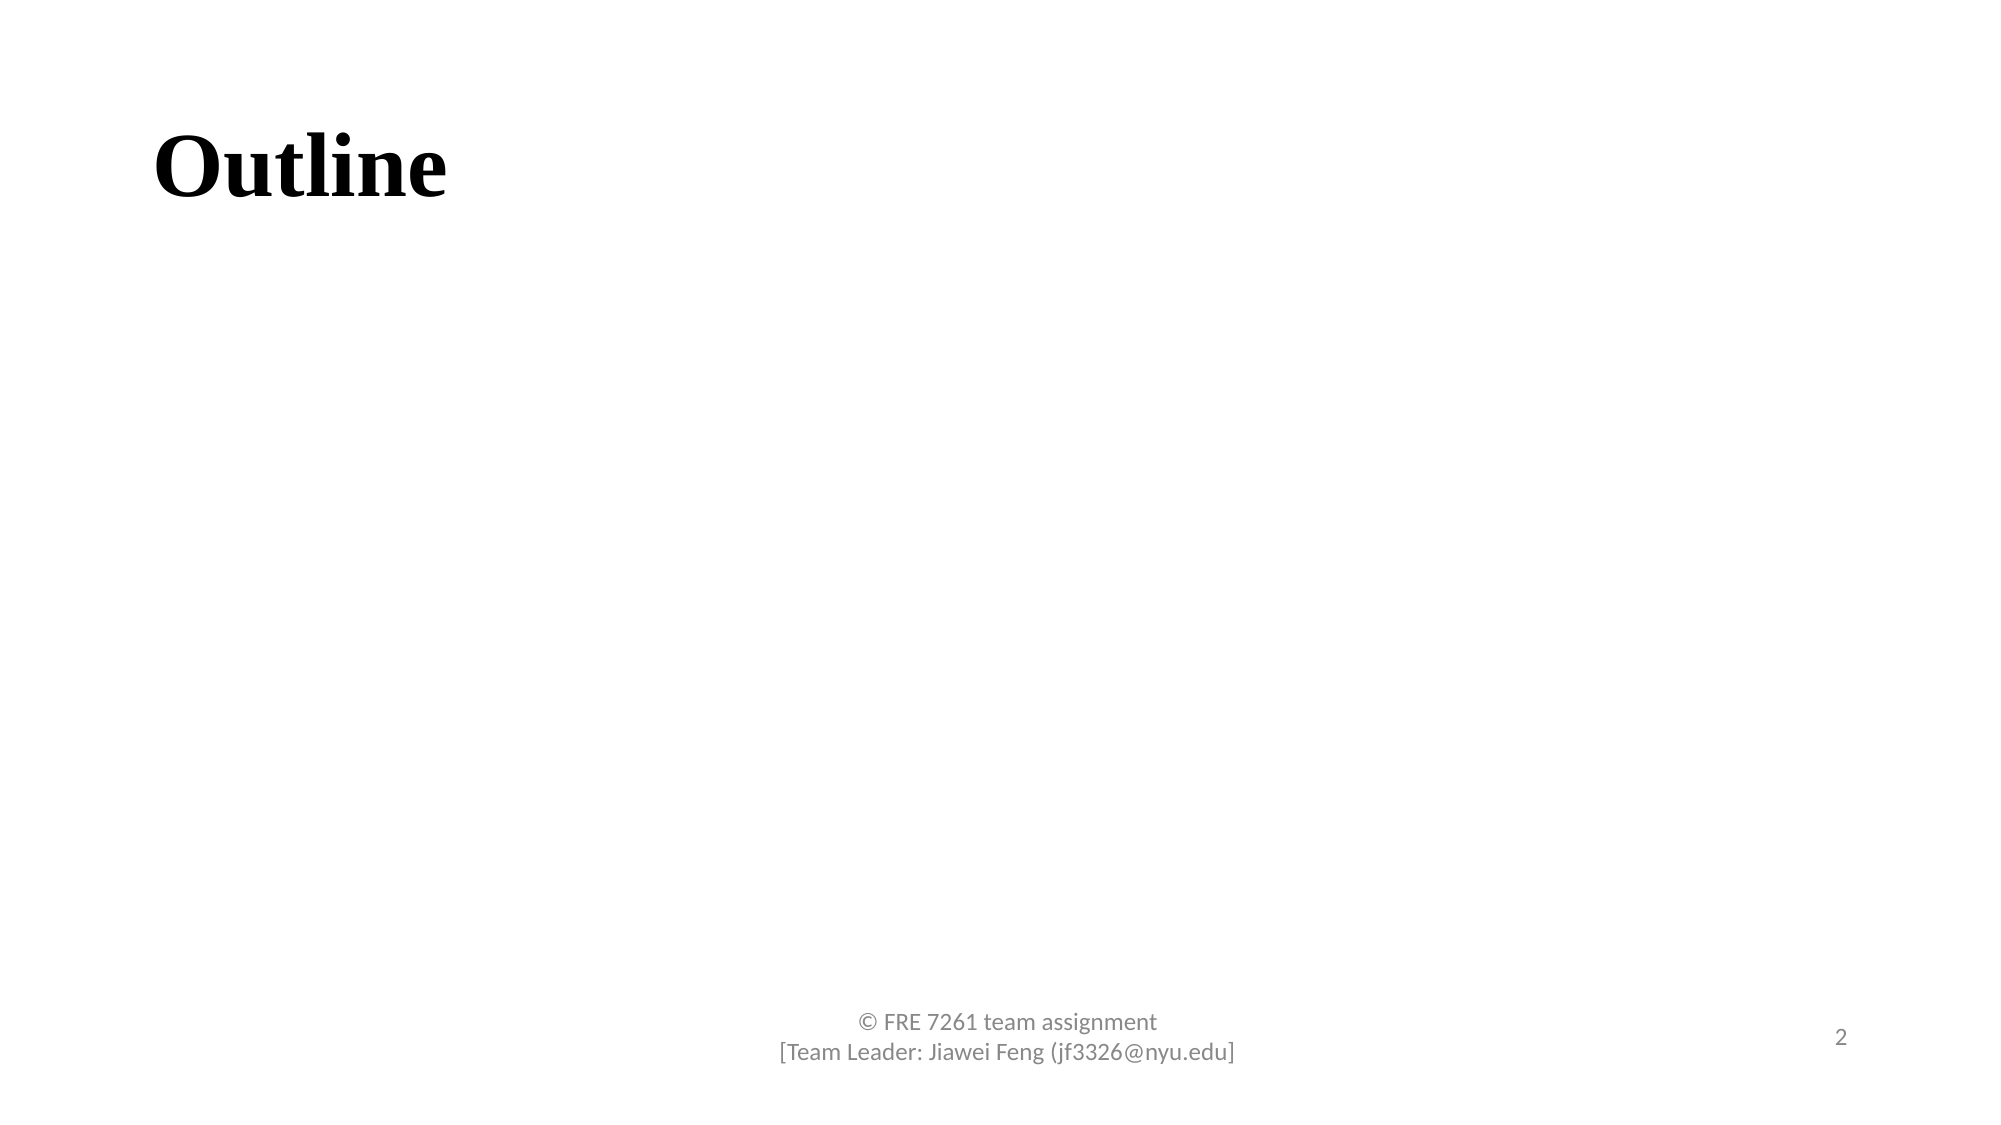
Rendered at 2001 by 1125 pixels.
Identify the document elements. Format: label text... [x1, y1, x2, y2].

title Outline [137, 58, 1863, 276]
footer © FRE 7261 team assignment [Team Leader: Jiawei Feng (jf3326@nyu.edu] [670, 1005, 1346, 1066]
slide_number 2 [1412, 1005, 1863, 1066]
